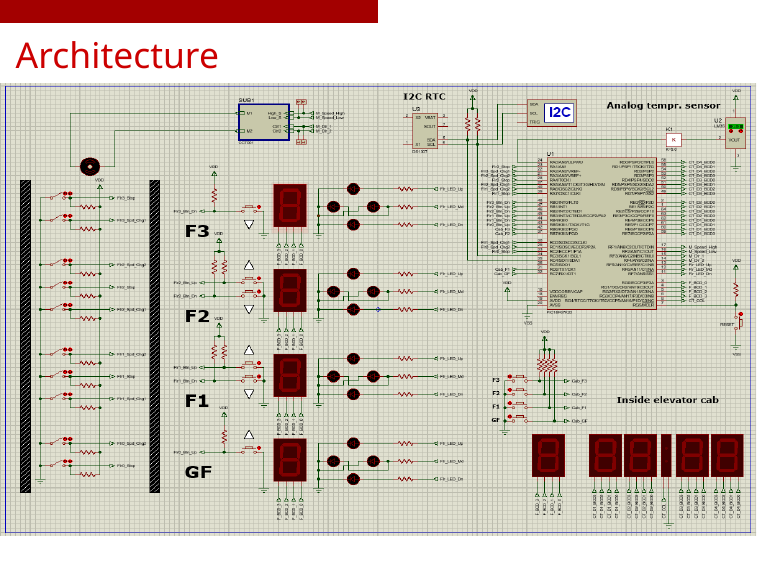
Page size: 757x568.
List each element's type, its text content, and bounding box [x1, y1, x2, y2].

title Architecture Breakdown [15, 32, 391, 82]
picture [0, 83, 757, 536]
